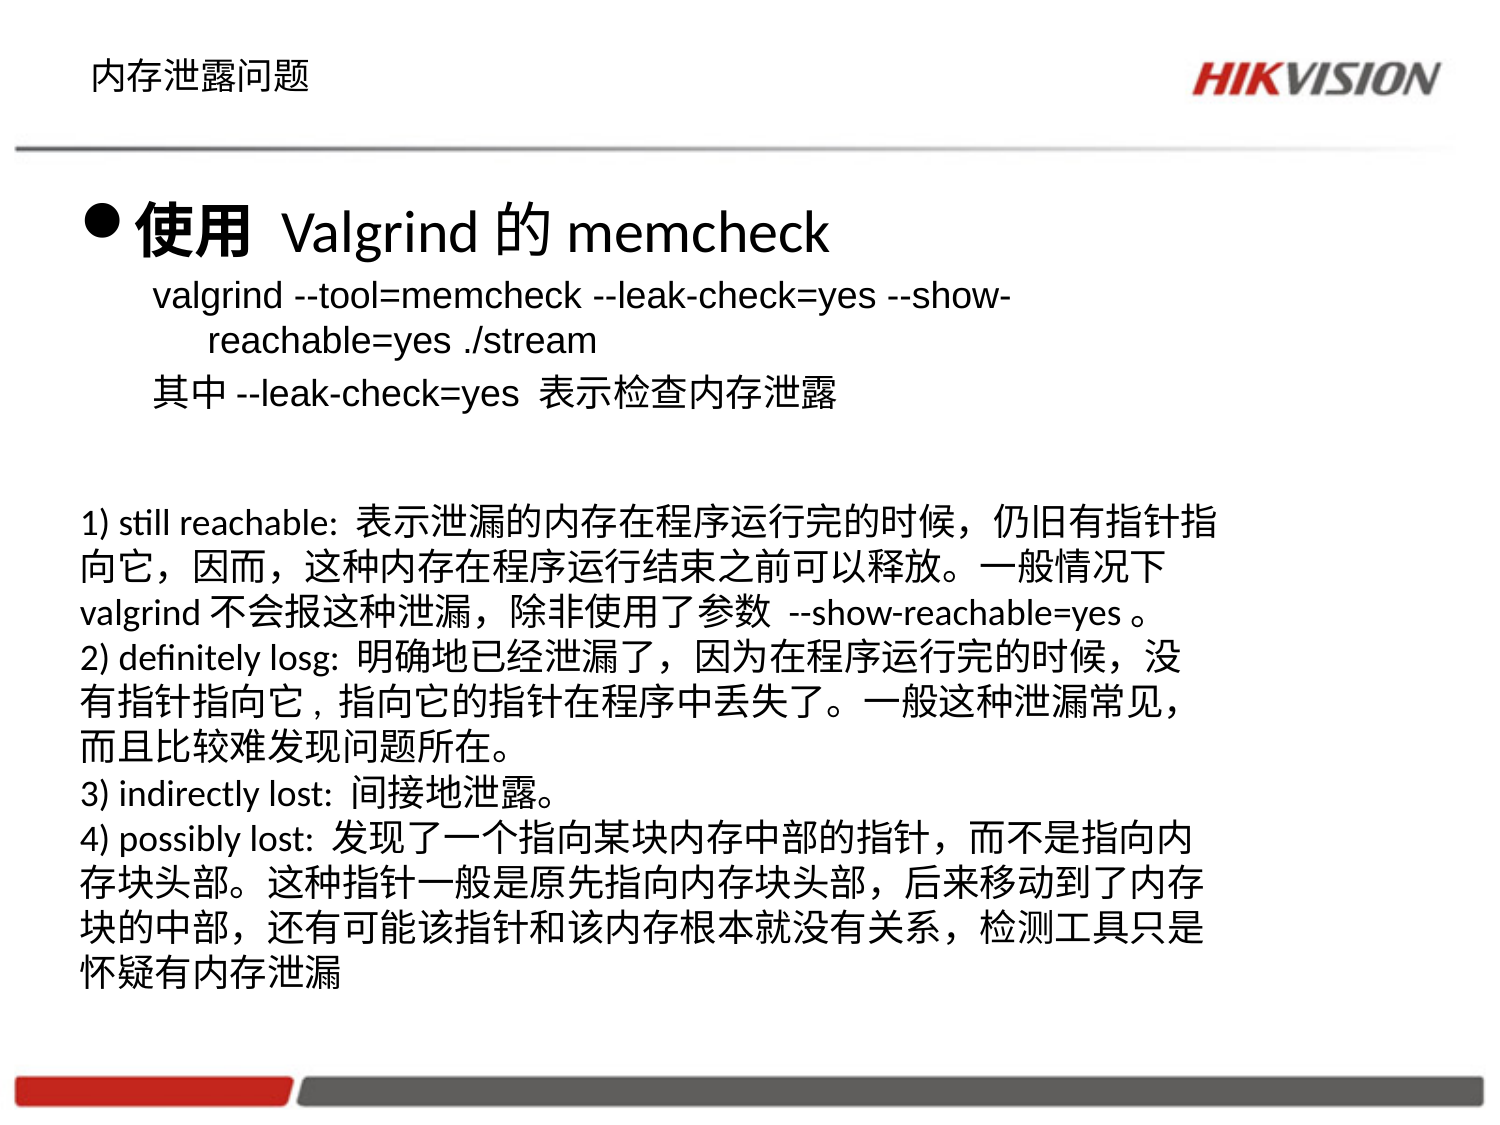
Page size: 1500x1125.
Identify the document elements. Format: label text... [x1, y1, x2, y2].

text_box 使用 Valgrind的memcheck valgrind --tool=memcheck --leak-check=yes --show-reachable=yes ./stream 其中--leak-check=yes 表示检查内存泄露 1) still reachable: 表示泄漏的内存在程序运行完的时候，仍旧有指针指向它，因而，这种内存在程序运行结束之前可以释放。一般情况下valgrind不会报这种泄漏，除非使用了参数 --show-reachable=yes。 2) definitely losg: 明确地已经泄漏了，因为在程序运行完的时候，没有指针指向它, 指向它的指针在程序中丢失了。一般这种泄漏常见，而且比较难发现问题所在。 3) indirectly lost: 间接地泄露。 4) possibly lost: 发现了一个指向某块内存中部的指针，而不是指向内存块头部。这种指针一般是原先指向内存块头部，后来移动到了内存块的中部，还有可能该指针和该内存根本就没有关系，检测工具只是怀疑有内存泄漏 [64, 184, 1235, 1047]
picture [0, 0, 1500, 1125]
title 内存泄露问题 [75, 45, 1199, 149]
